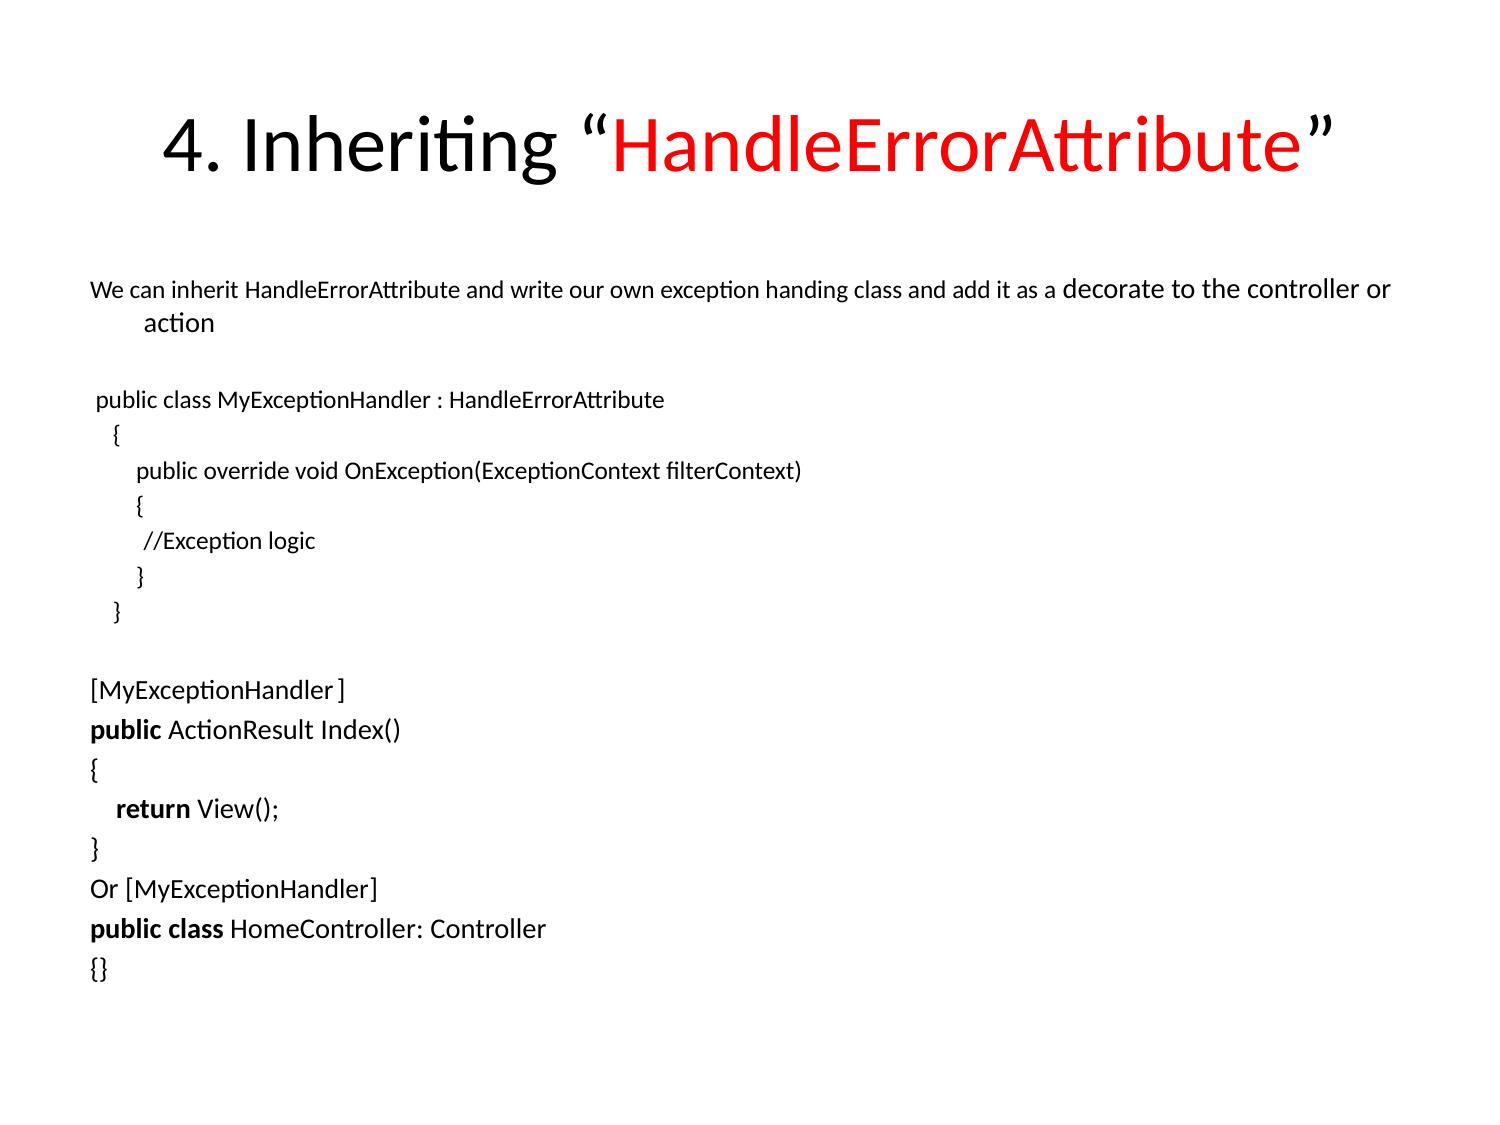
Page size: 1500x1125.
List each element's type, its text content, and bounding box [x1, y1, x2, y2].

title 4. Inheriting “HandleErrorAttribute” [75, 45, 1425, 233]
list We can inherit HandleErrorAttribute and write our own exception handing class and add it as a decorate to the controller or action public class MyExceptionHandler : HandleErrorAttribute { public override void OnException(ExceptionContext filterContext) { //Exception logic } } [MyExceptionHandler ] public ActionResult Index() { return View(); } Or [MyExceptionHandler] public class HomeController: Controller {} [75, 262, 1425, 1005]
